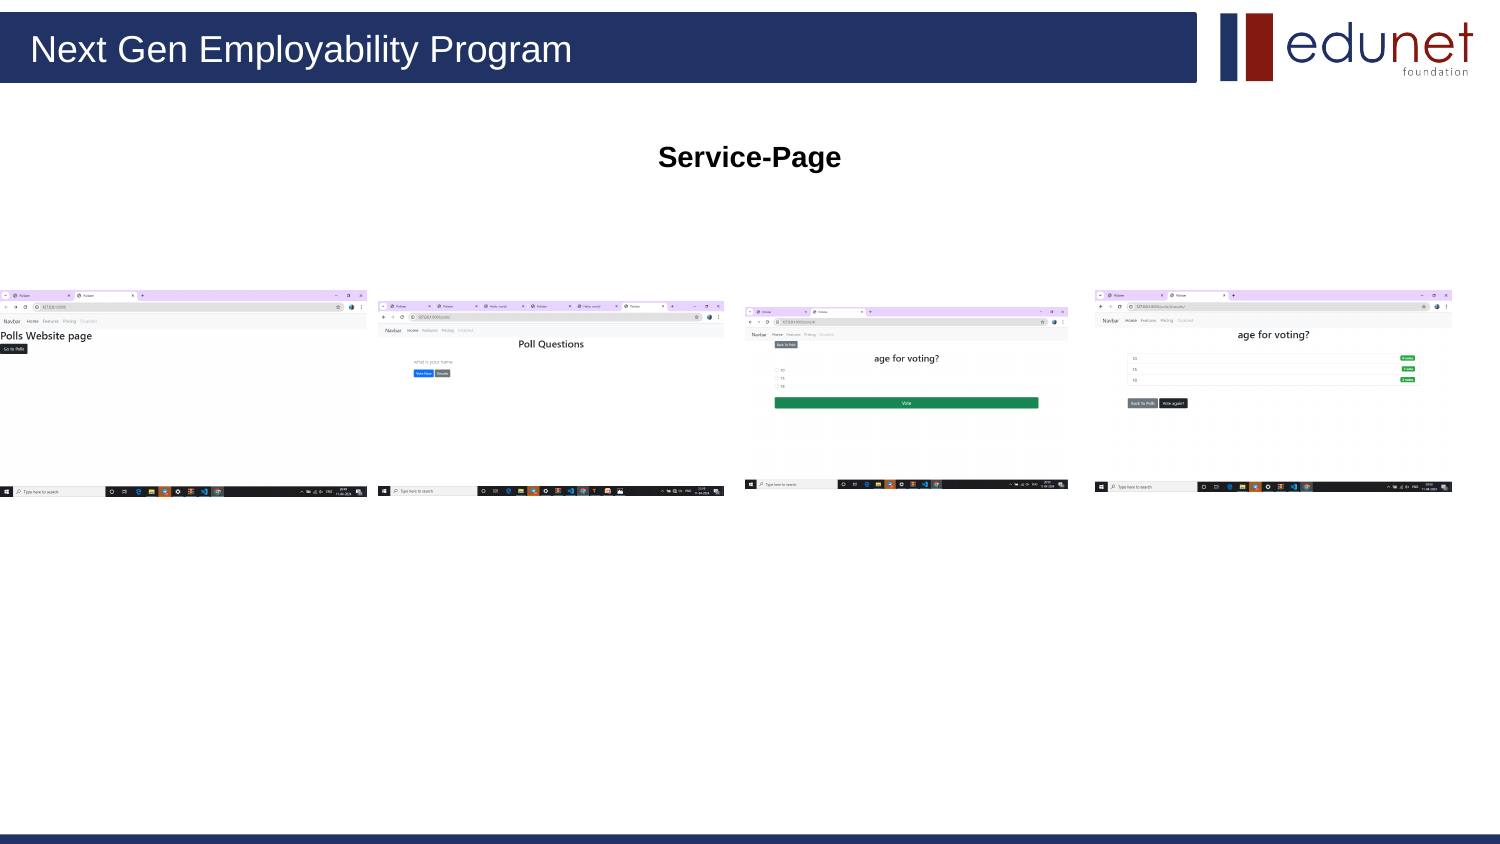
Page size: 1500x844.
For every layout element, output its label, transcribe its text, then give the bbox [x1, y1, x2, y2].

picture [0, 290, 367, 498]
picture [745, 307, 1068, 489]
picture [1279, 14, 1482, 83]
title Service-Page [103, 104, 1397, 208]
picture [1095, 290, 1452, 492]
picture [378, 301, 724, 496]
